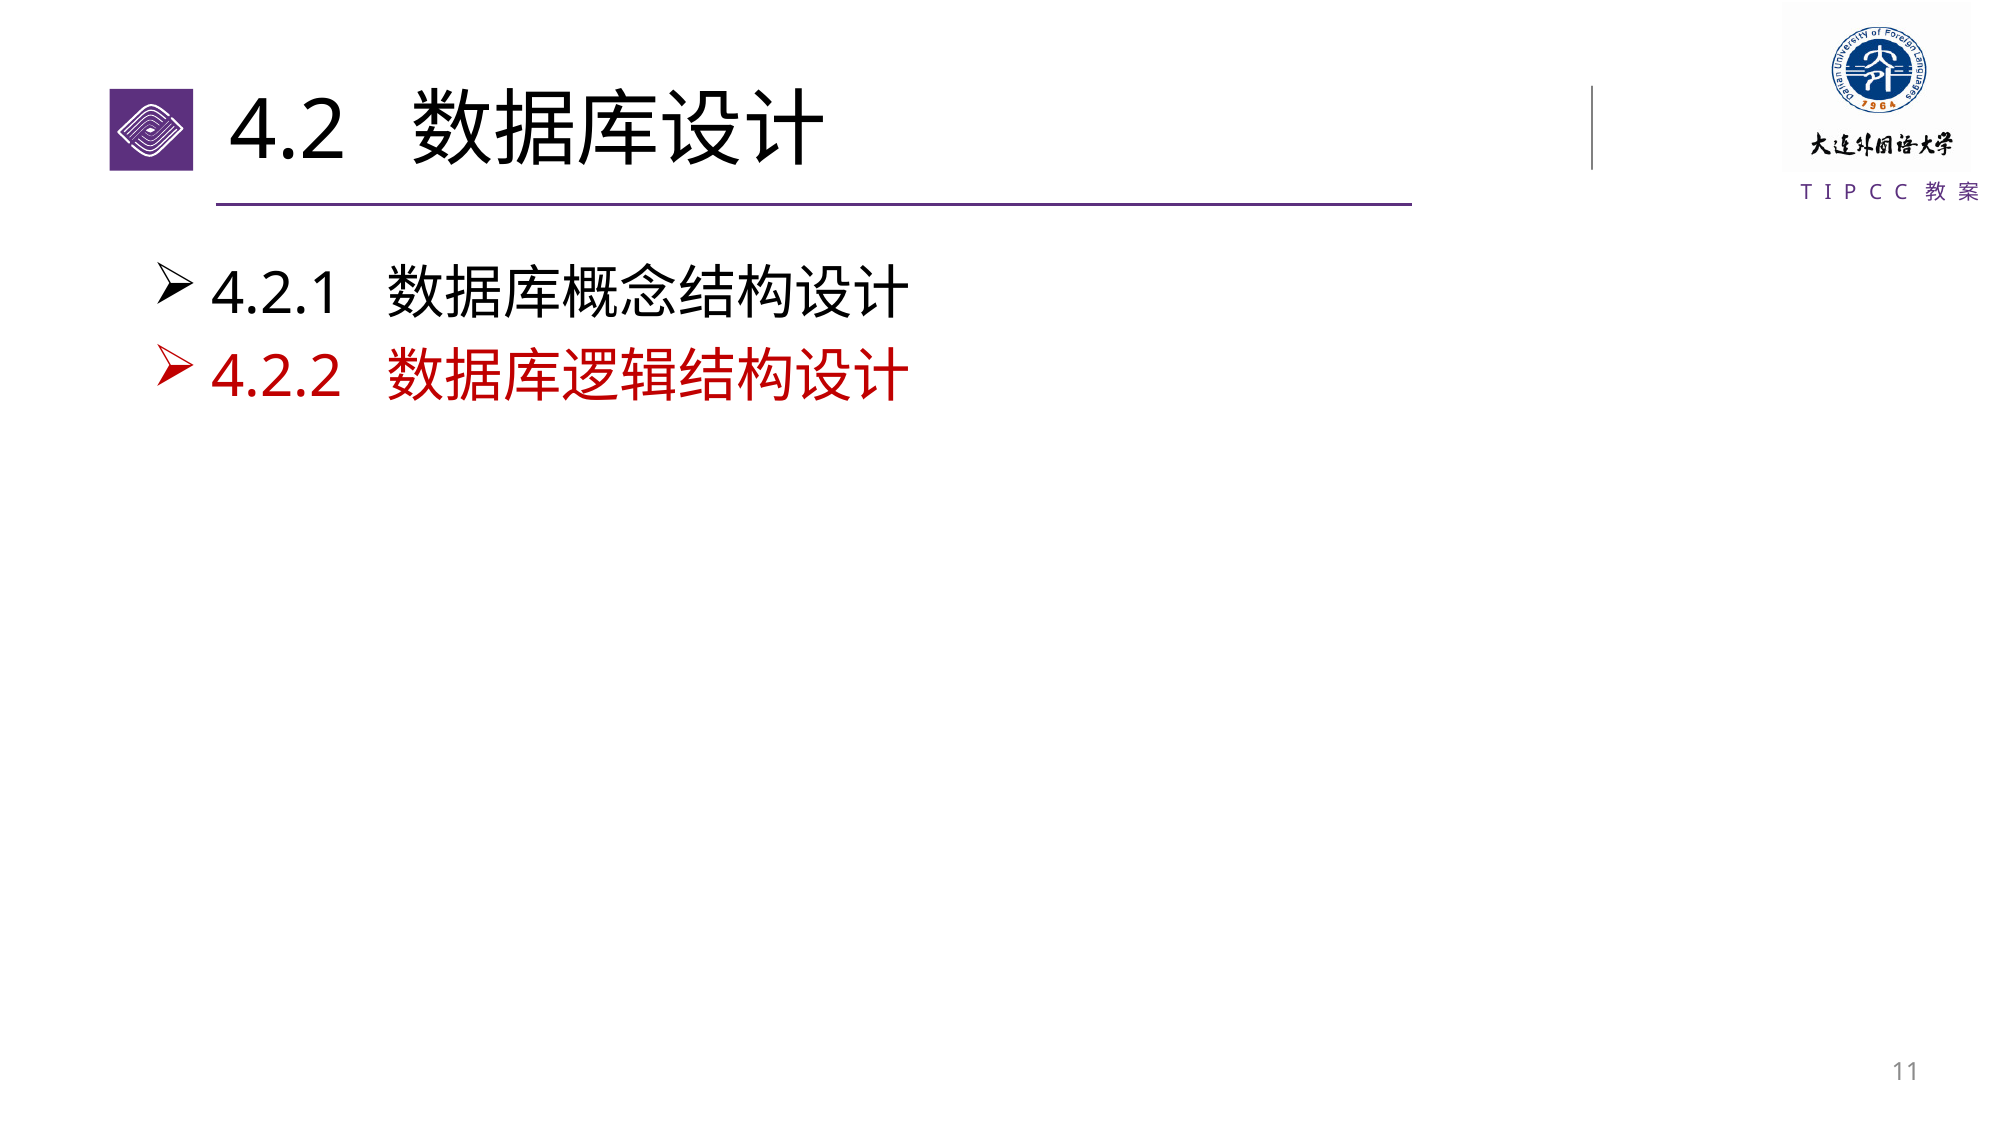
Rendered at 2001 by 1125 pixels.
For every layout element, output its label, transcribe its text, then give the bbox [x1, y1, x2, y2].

title 4.2 数据库设计 [214, 59, 1564, 205]
slide_number 10 [1485, 1042, 1936, 1103]
list 4.2.1 数据库概念结构设计 4.2.2 数据库逻辑结构设计 [137, 247, 1863, 1001]
picture [1782, 2, 1971, 172]
